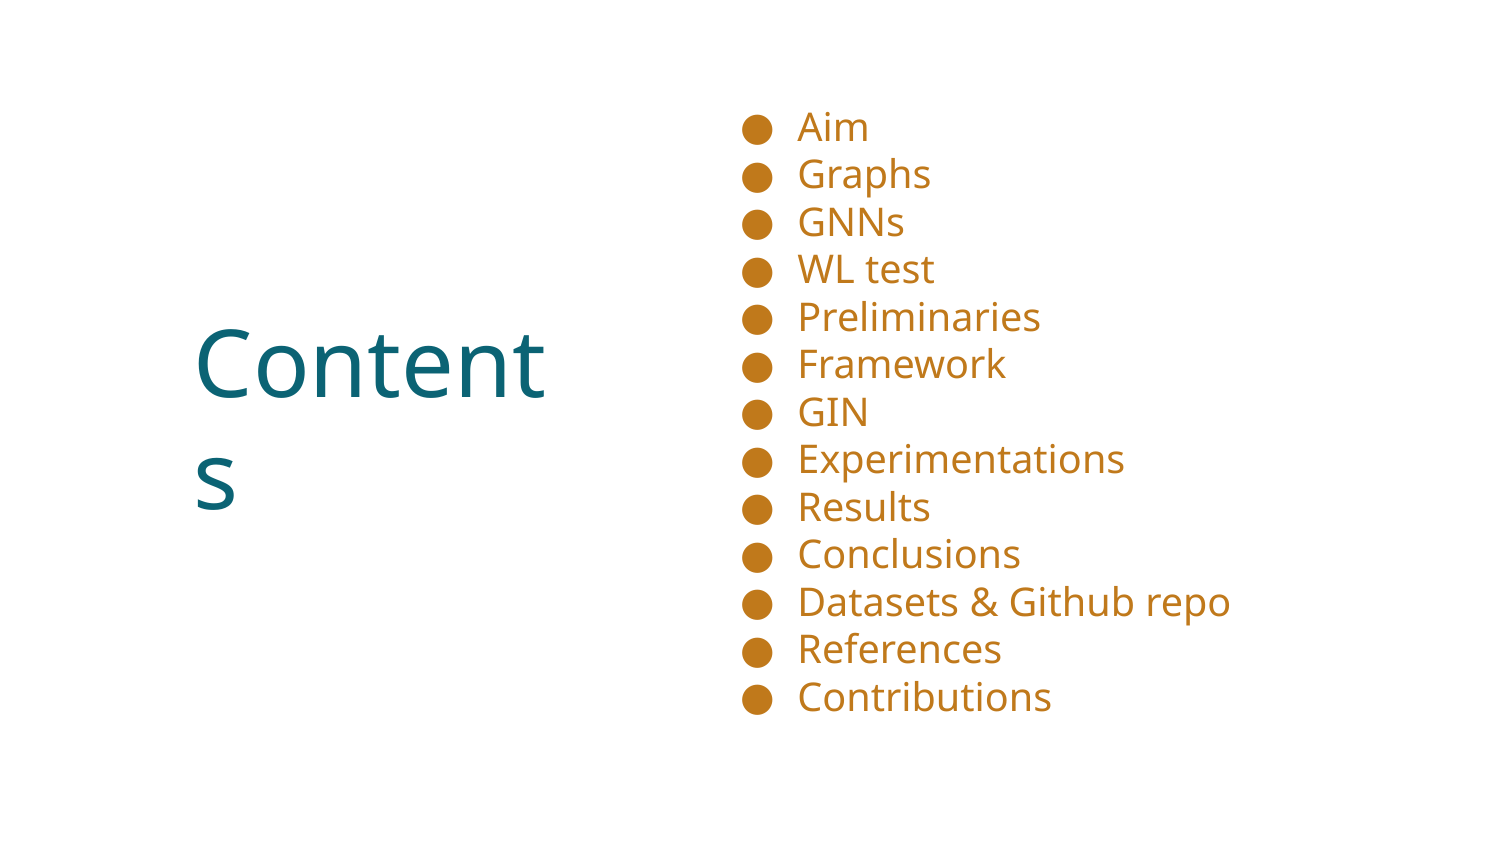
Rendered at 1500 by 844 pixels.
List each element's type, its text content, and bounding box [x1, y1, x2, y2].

text_box Contents [178, 288, 607, 544]
text_box Aim Graphs GNNs WL test Preliminaries Framework GIN Experimentations Results Conclusions Datasets & Github repo References Contributions [707, 86, 1351, 734]
